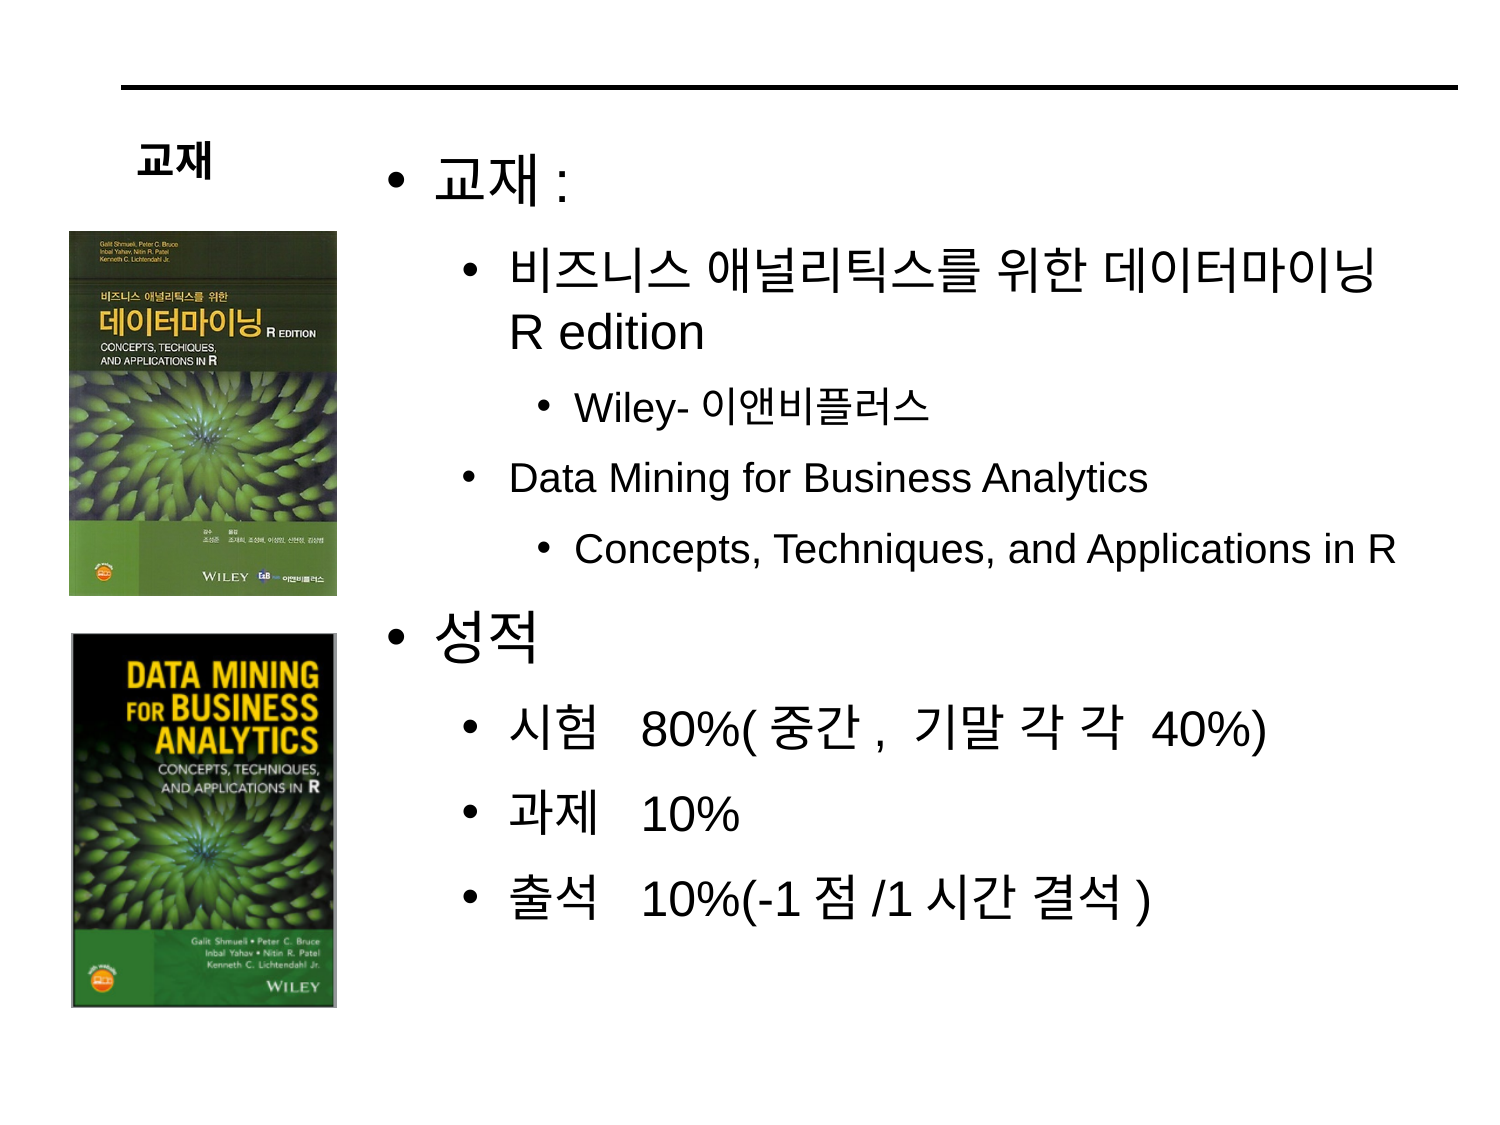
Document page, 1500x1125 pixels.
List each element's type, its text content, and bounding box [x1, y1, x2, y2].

text_box 교재: 비즈니스 애널리틱스를 위한 데이터마이닝 R edition Wiley-이앤비플러스 Data Mining for Business Analytics Concepts, Techniques, and Applications in R 성적 시험 80%(중간, 기말 각 각 40%) 과제 10% 출석 10%(-1점/1시간 결석) [371, 137, 1436, 934]
picture [70, 633, 337, 1008]
title 교재 [122, 127, 1451, 193]
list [69, 231, 337, 597]
